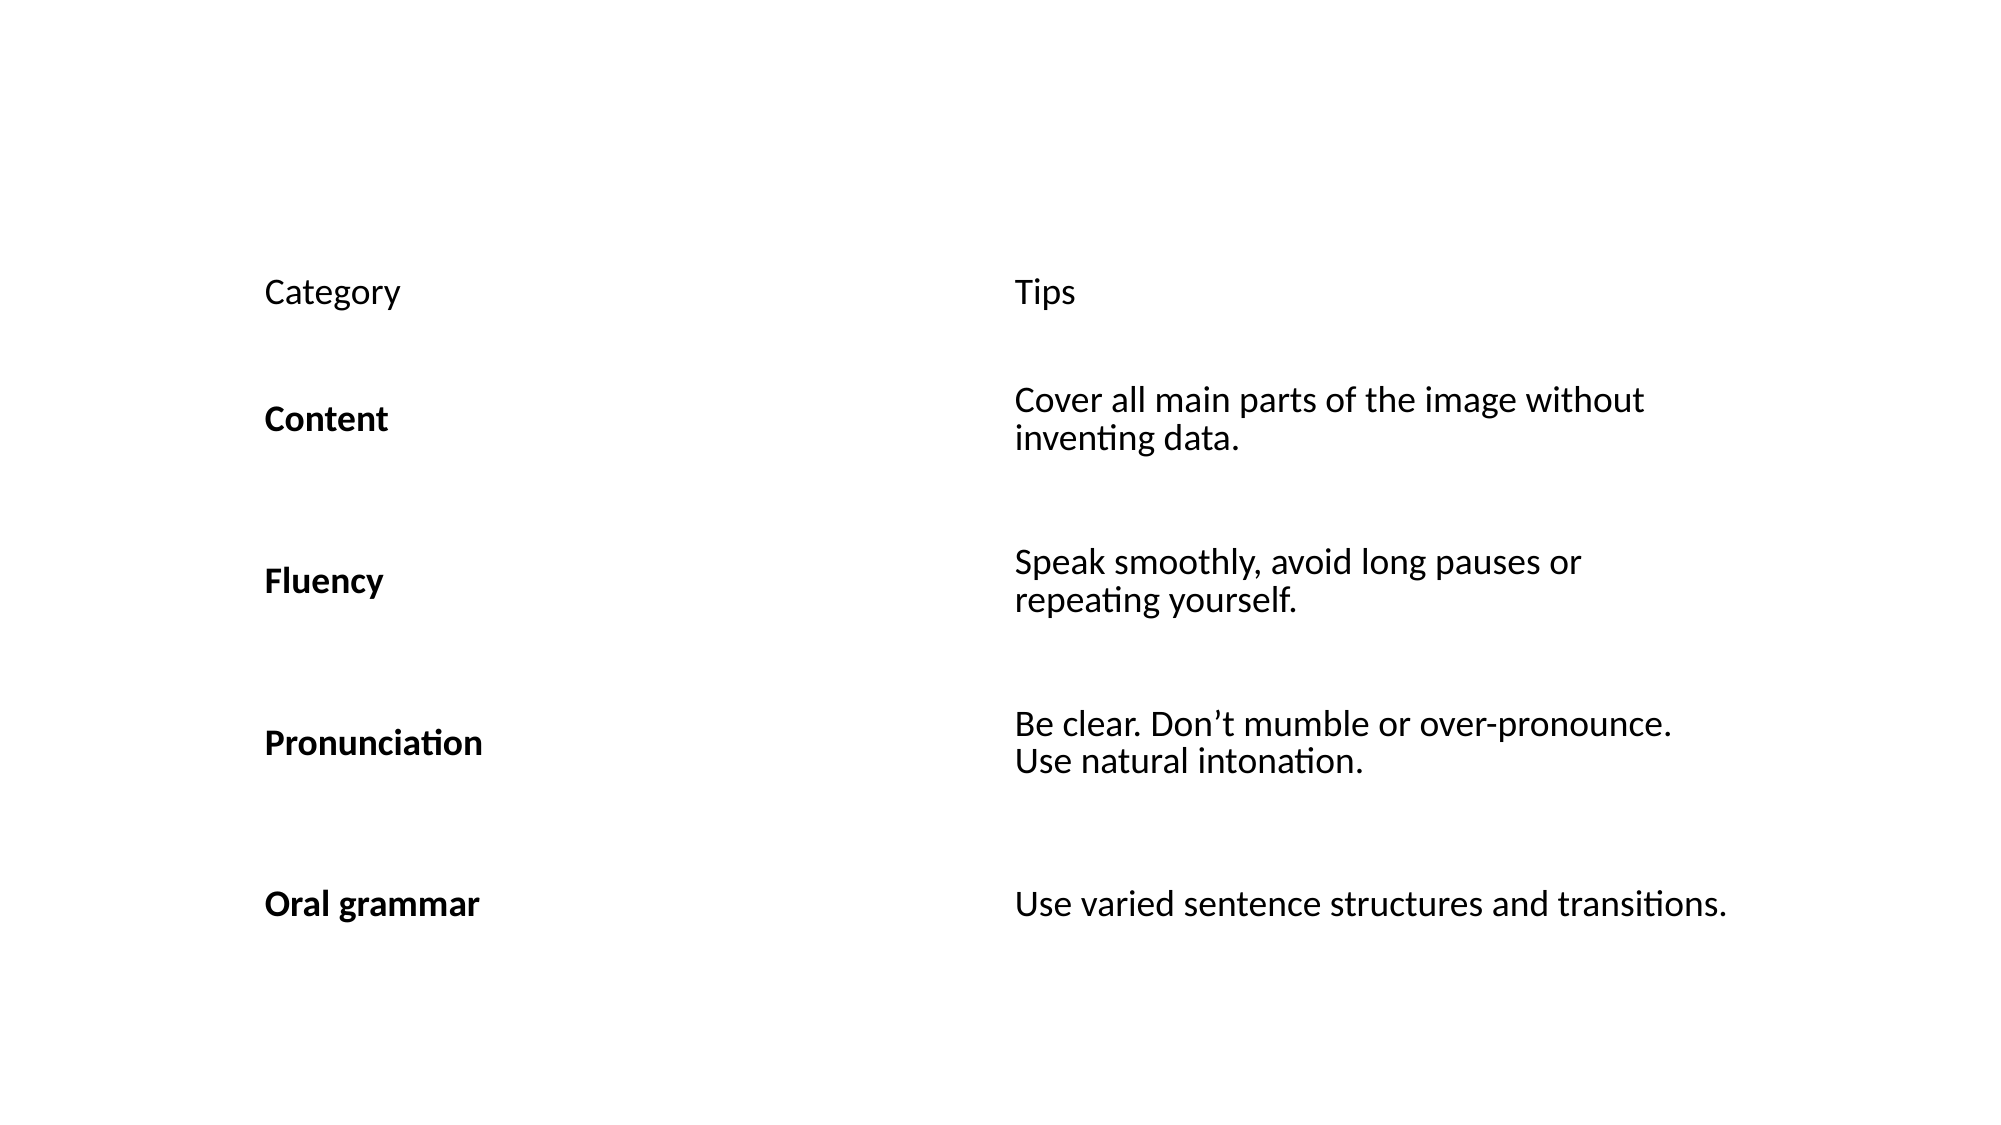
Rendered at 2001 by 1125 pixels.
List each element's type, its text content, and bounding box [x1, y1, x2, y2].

table_header Category [250, 249, 1000, 342]
table_cell Speak smoothly, avoid long pauses or repeating yourself. [1000, 503, 1750, 665]
table_cell Cover all main parts of the image without inventing data. [1000, 342, 1750, 503]
table_header Tips [1000, 249, 1750, 342]
table_cell Fluency [250, 503, 1000, 665]
table_cell Content [250, 342, 1000, 503]
table_cell Oral grammar [250, 827, 1000, 988]
table_cell Be clear. Don’t mumble or over-pronounce. Use natural intonation. [1000, 665, 1750, 827]
table_cell Pronunciation [250, 665, 1000, 827]
table_cell Use varied sentence structures and transitions. [1000, 827, 1750, 988]
